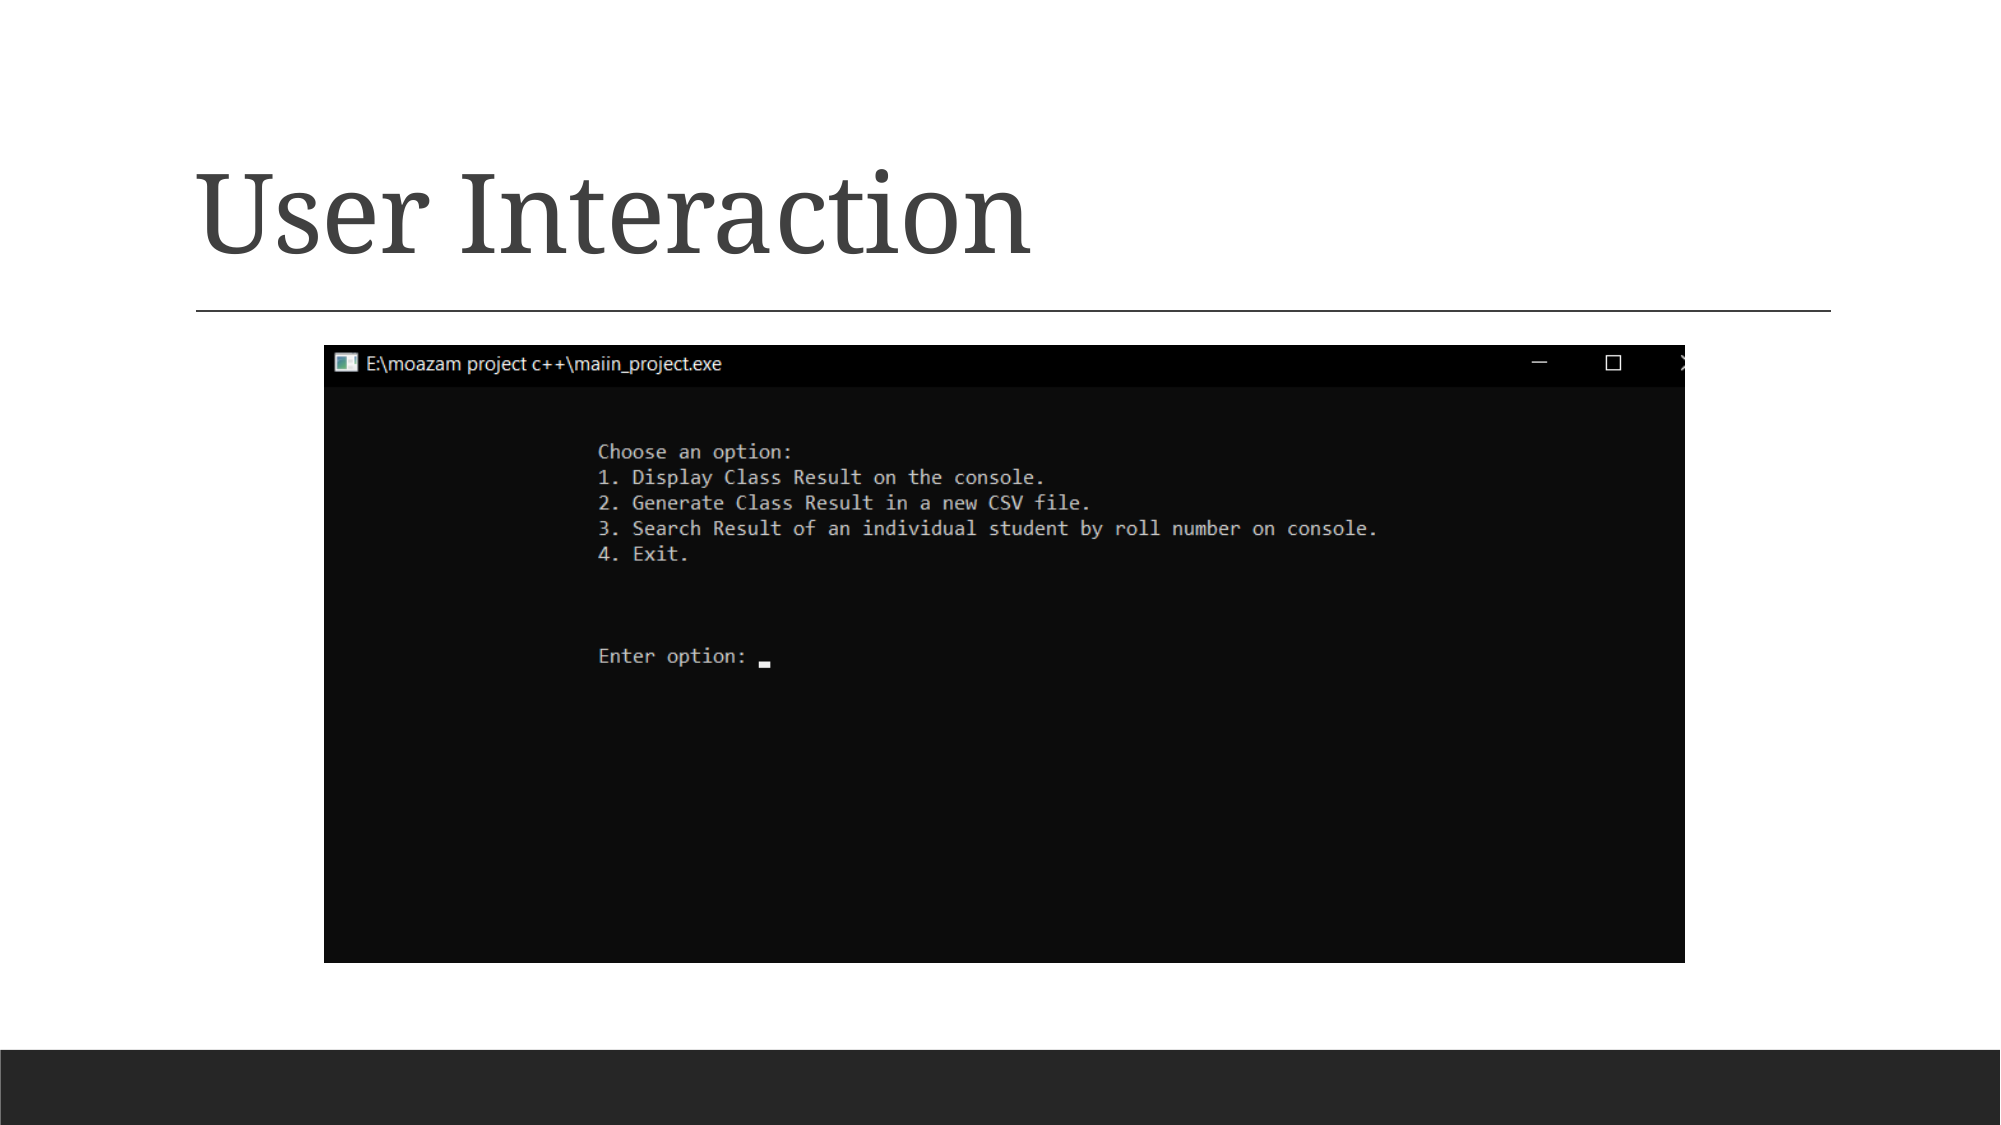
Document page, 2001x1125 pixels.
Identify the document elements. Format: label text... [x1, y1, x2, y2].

title User Interaction [180, 47, 1830, 285]
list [324, 345, 1686, 964]
